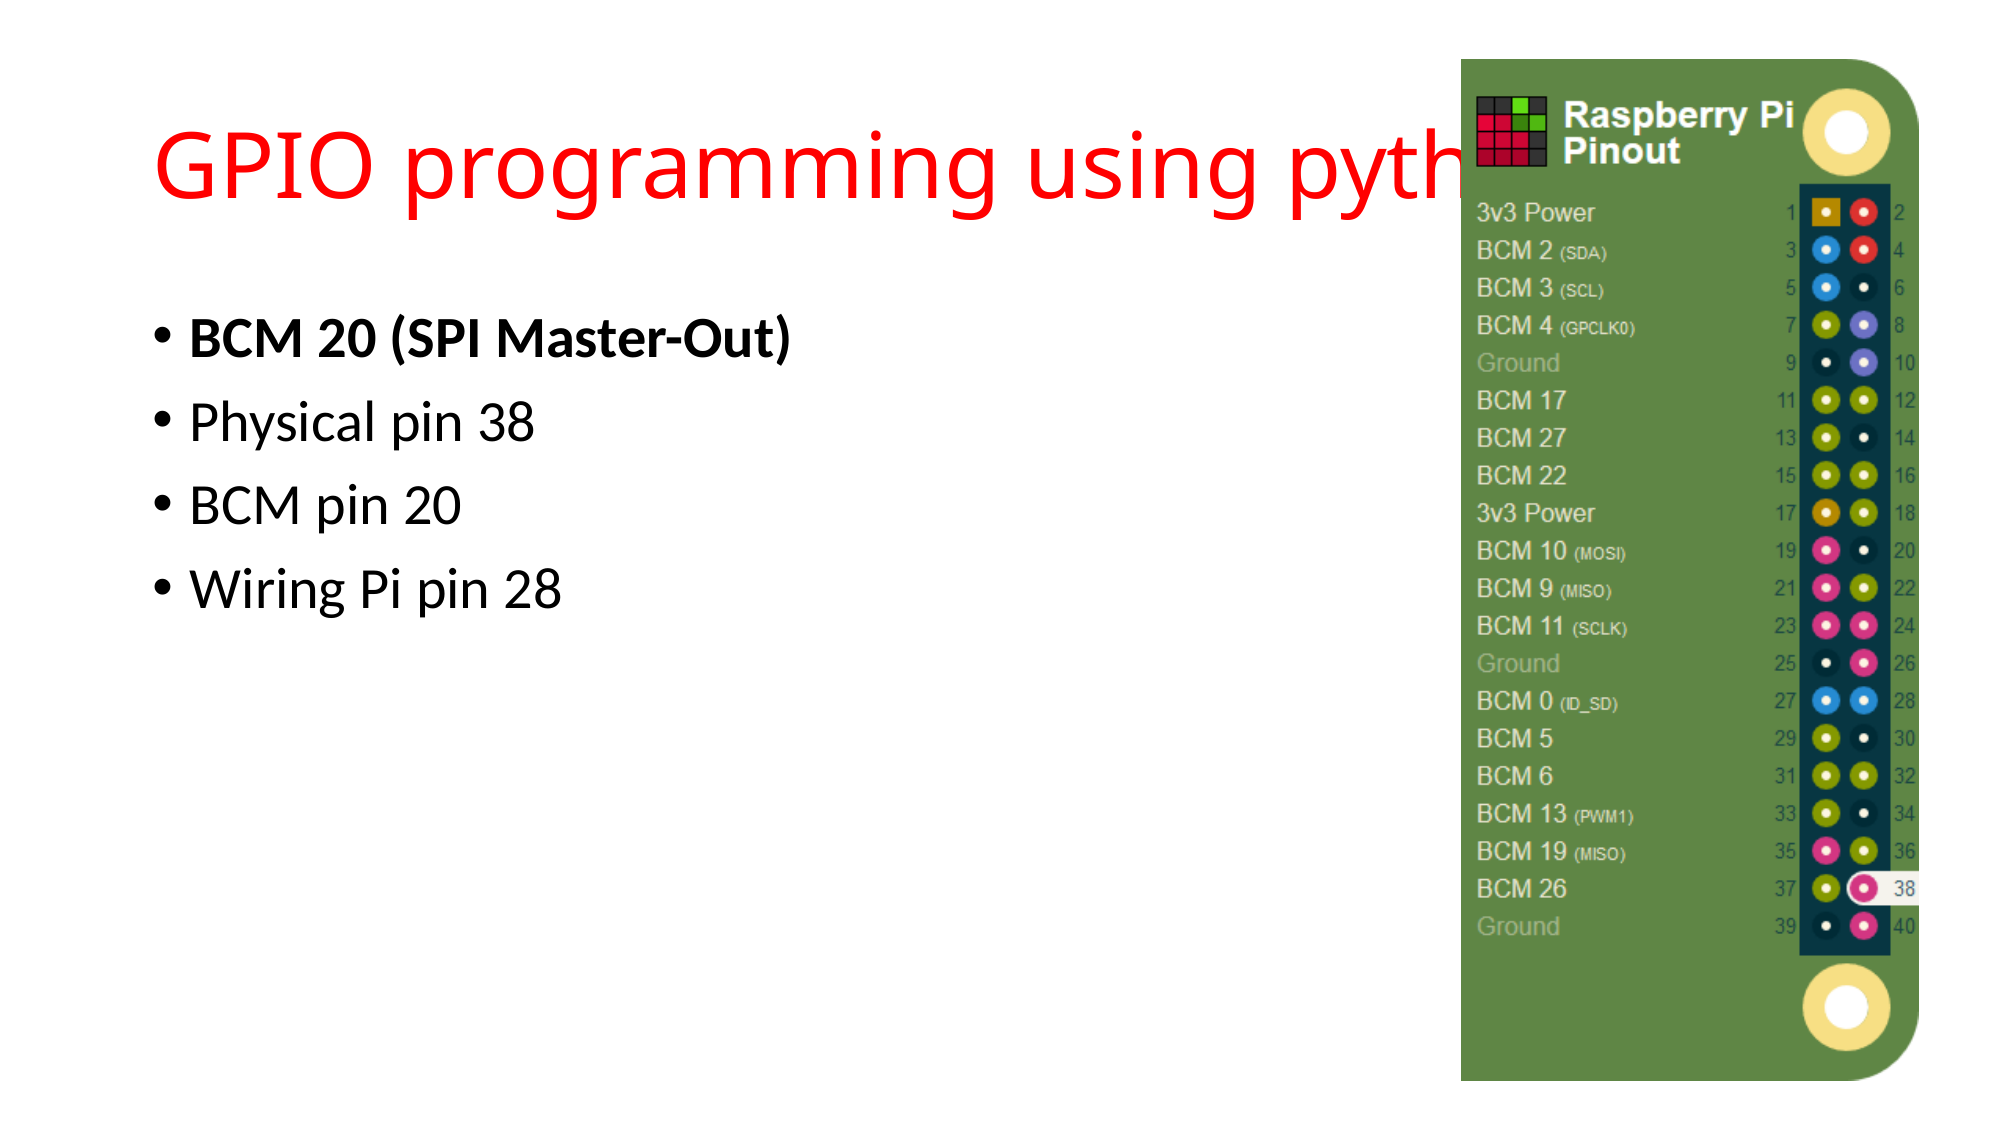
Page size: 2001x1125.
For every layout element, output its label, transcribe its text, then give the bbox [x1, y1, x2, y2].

picture [1461, 59, 1919, 1081]
title GPIO programming using python [137, 59, 1461, 278]
list BCM 20 (SPI Master-Out) Physical pin 38 BCM pin 20 Wiring Pi pin 28 [137, 299, 950, 1014]
